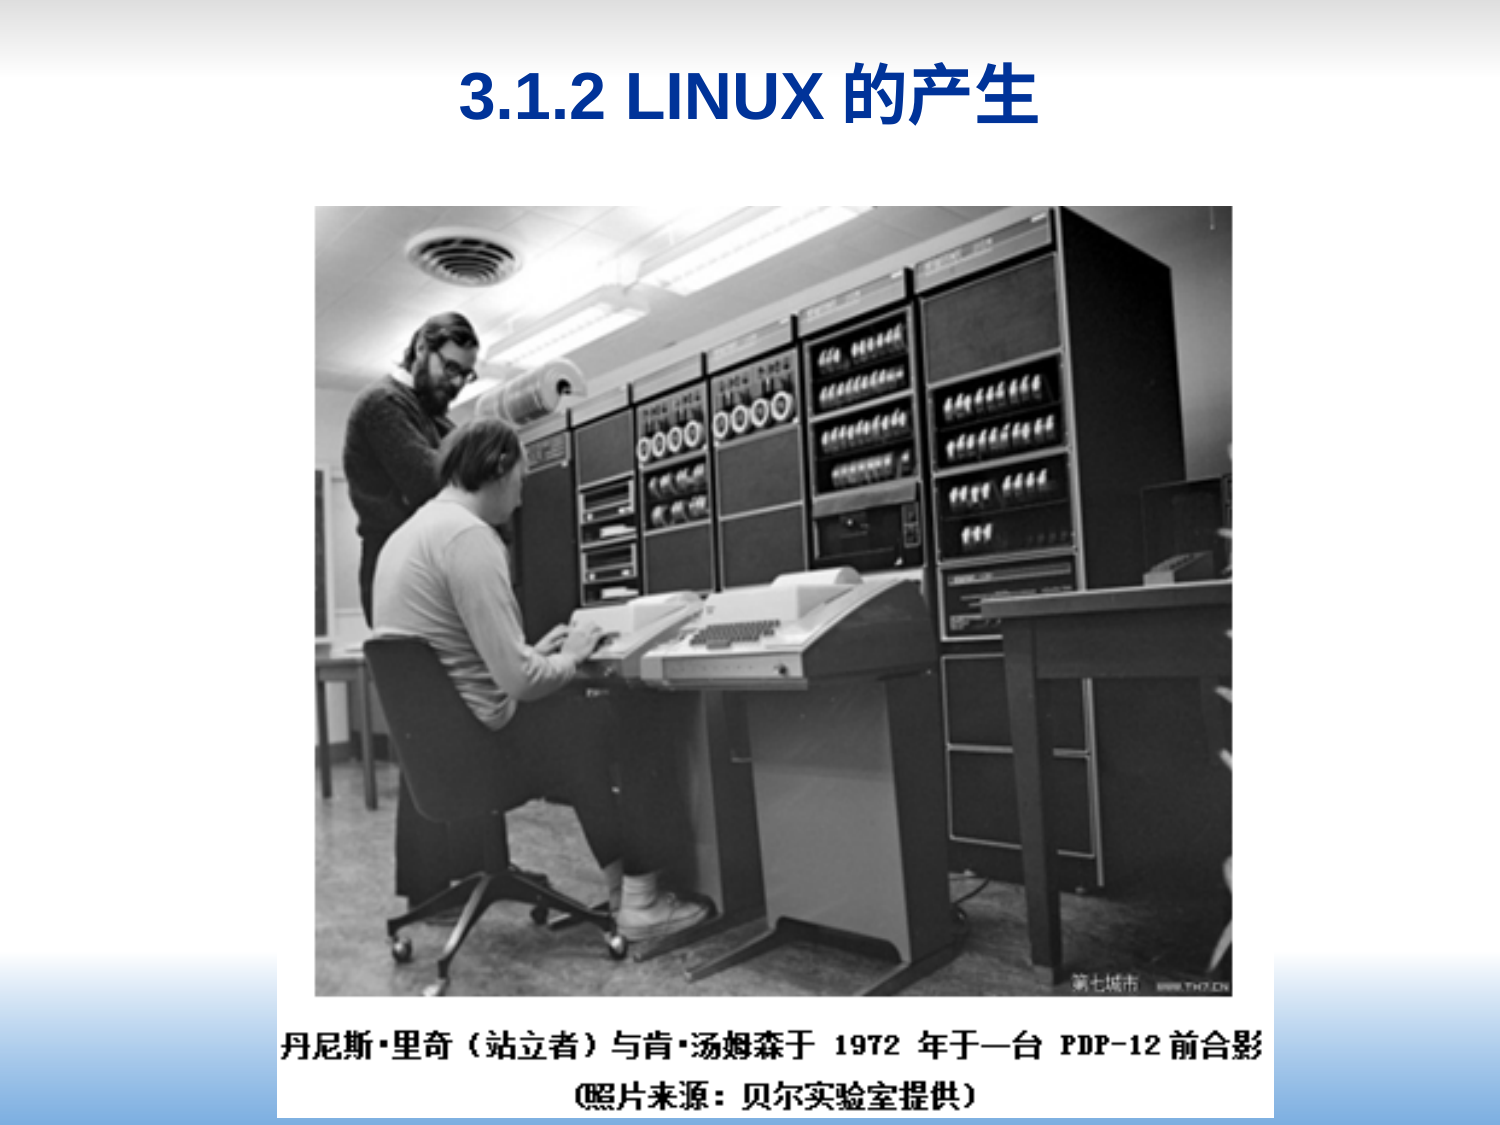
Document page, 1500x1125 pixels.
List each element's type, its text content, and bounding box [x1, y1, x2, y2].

picture [277, 205, 1274, 1118]
title 3.1.2 LINUX的产生 [75, 45, 1425, 233]
